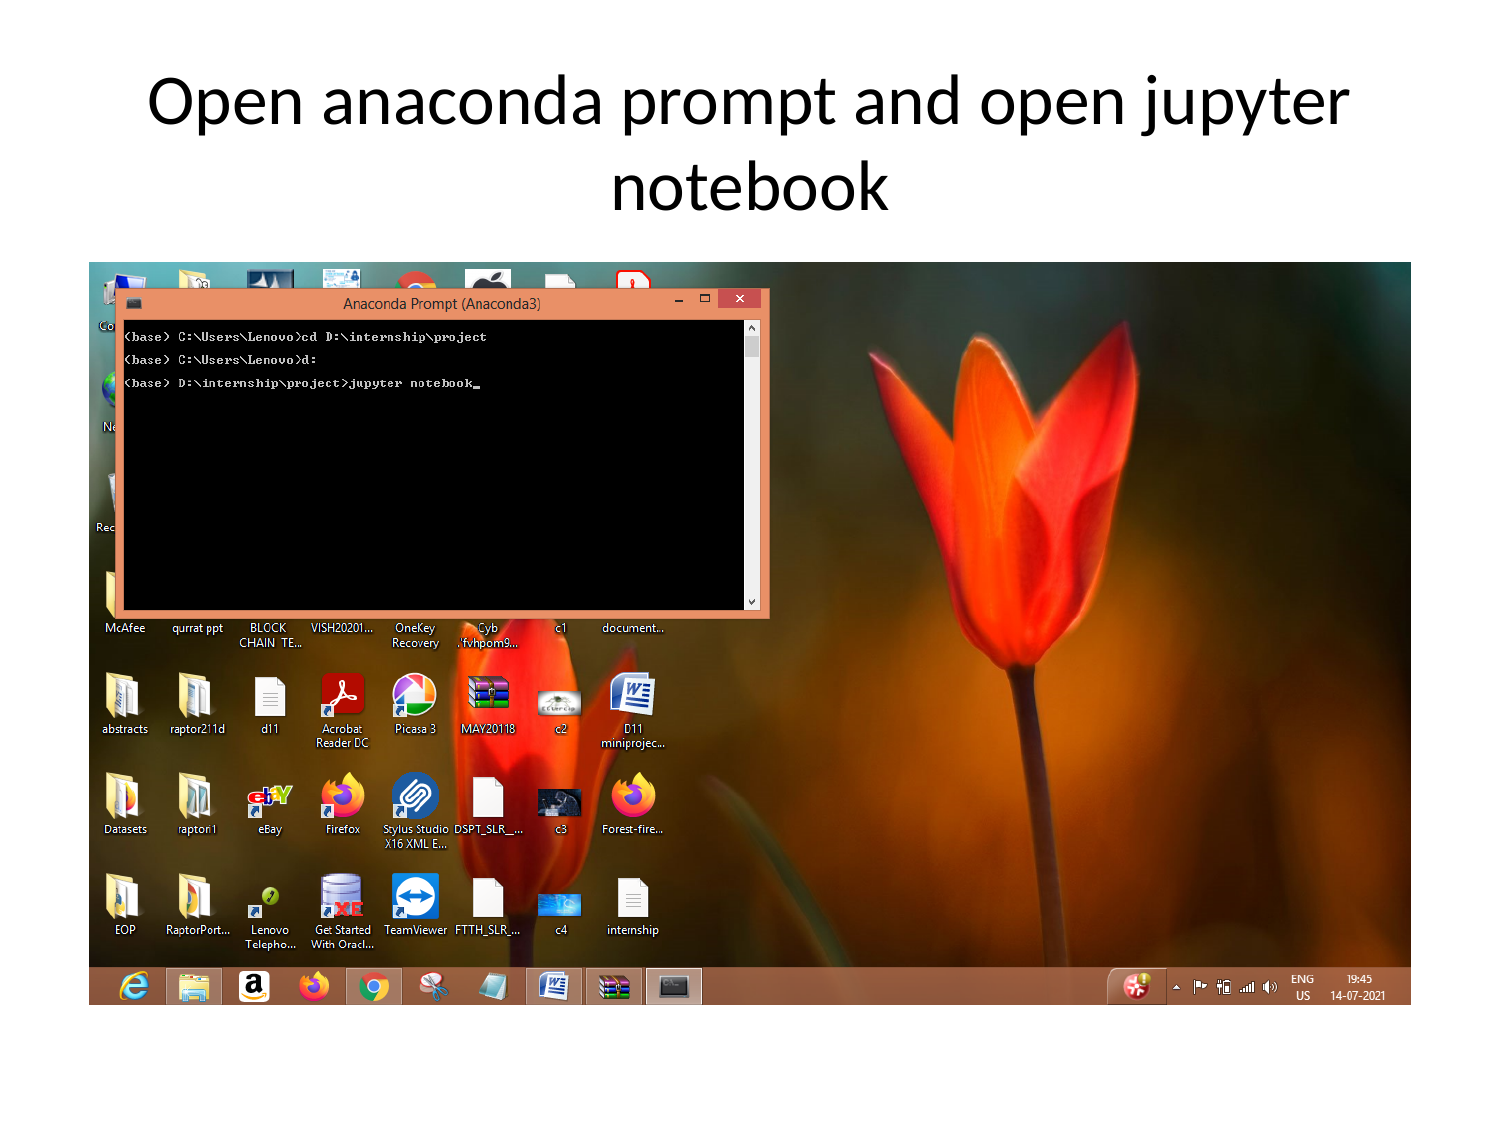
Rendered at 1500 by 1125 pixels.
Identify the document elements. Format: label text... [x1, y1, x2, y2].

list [89, 262, 1411, 1006]
title Open anaconda prompt and open jupyter notebook [75, 45, 1425, 233]
